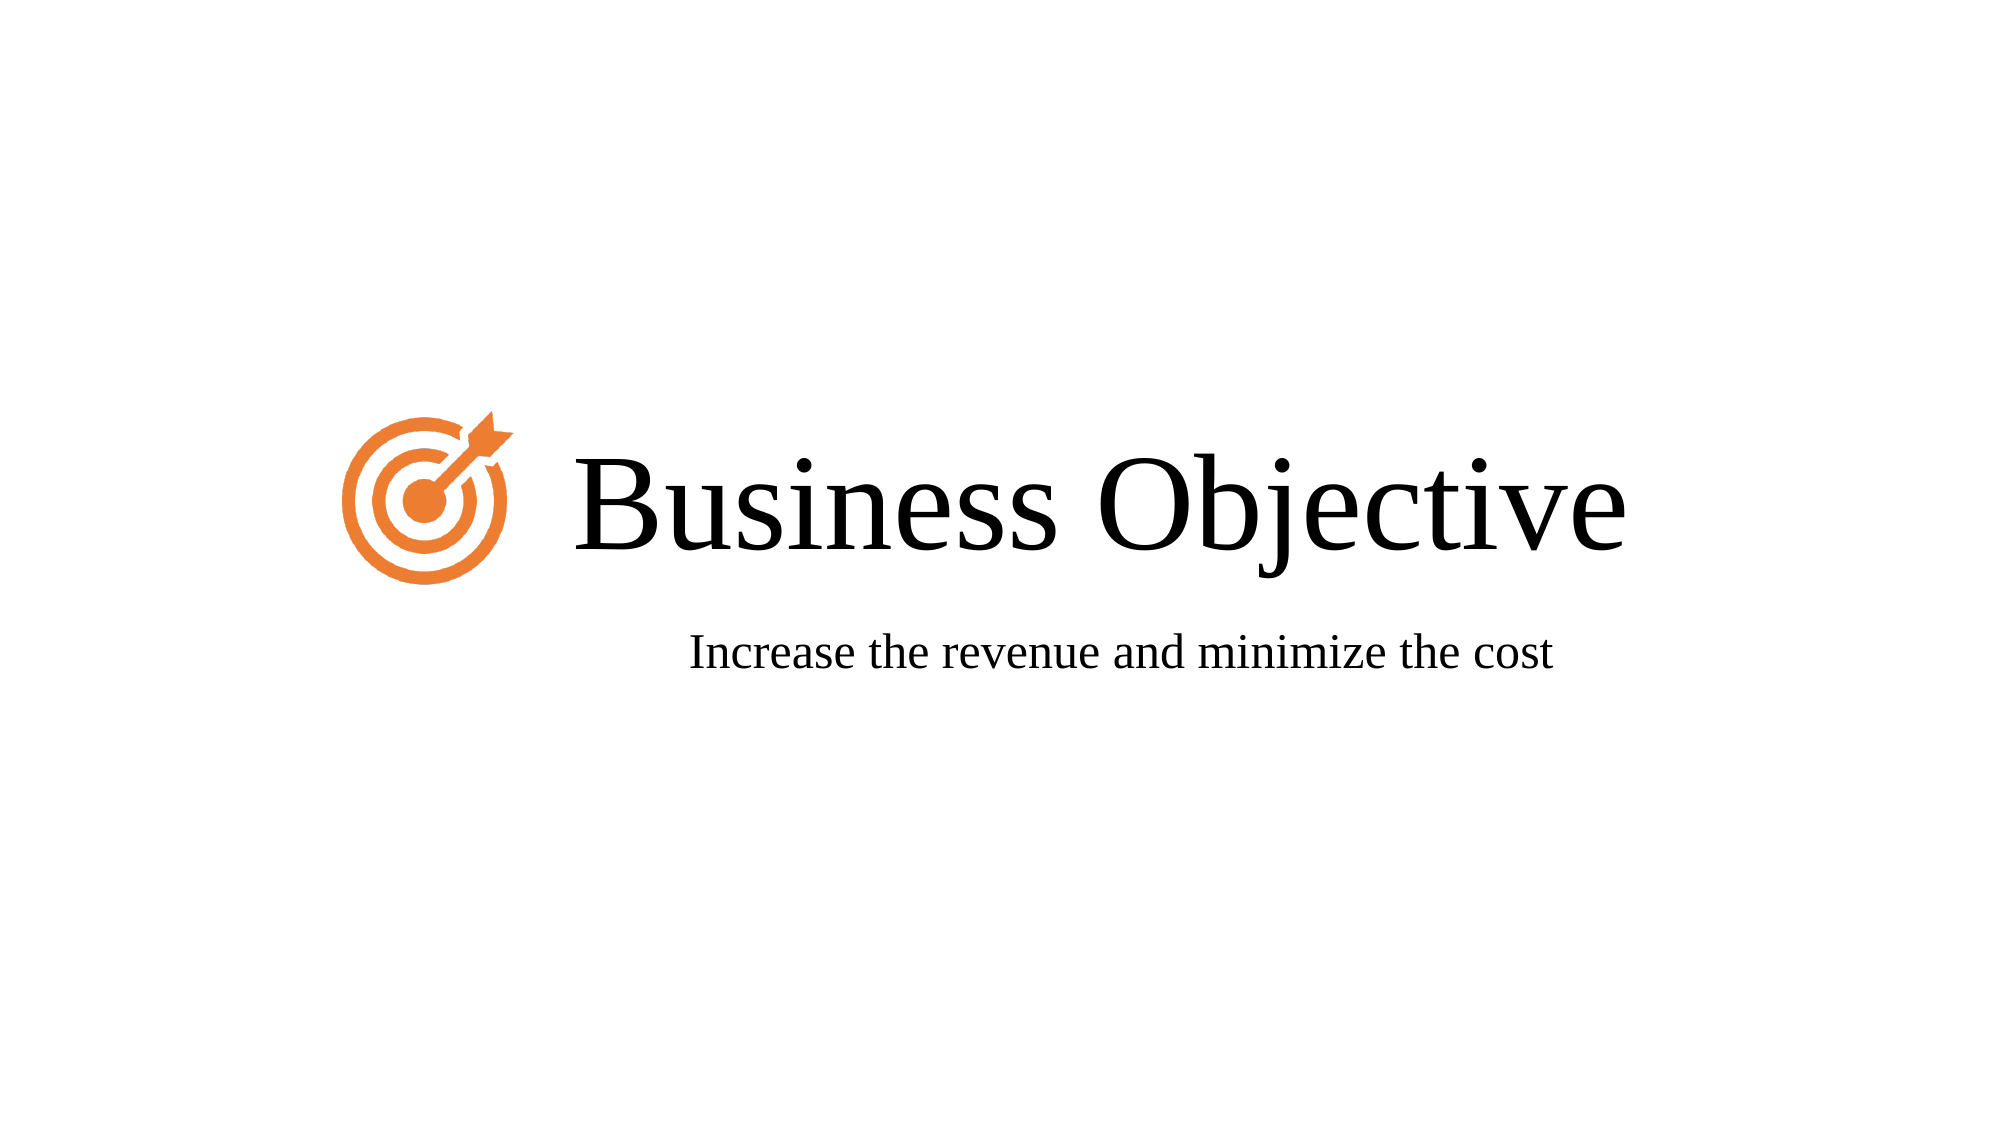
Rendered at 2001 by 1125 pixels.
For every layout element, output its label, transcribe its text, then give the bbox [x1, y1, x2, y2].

title Business Objective [532, 407, 1863, 603]
text_box [322, 391, 532, 603]
list Increase the revenue and minimize the cost [457, 617, 1798, 744]
